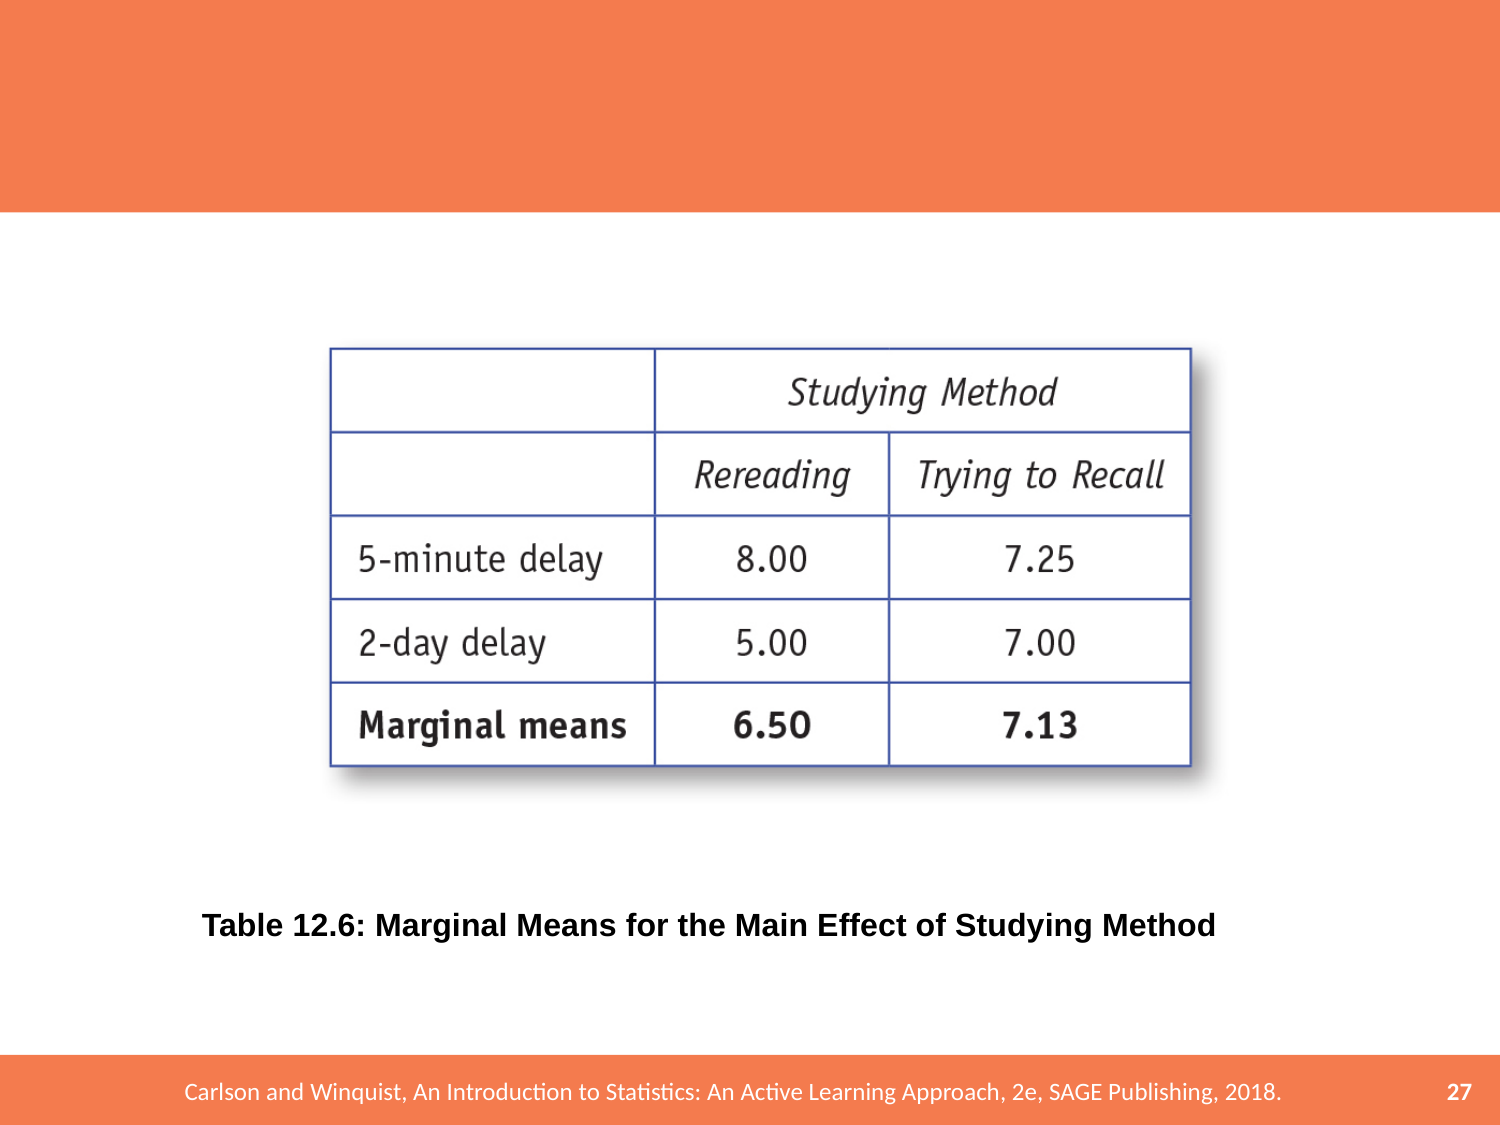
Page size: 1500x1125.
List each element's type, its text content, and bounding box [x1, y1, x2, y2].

footer Carlson and Winquist, An Introduction to Statistics: An Active Learning Approach, 2e, SAGE Publishing, 2018. [150, 1060, 1325, 1121]
picture [320, 338, 1229, 804]
slide_number 27 [1387, 1060, 1488, 1120]
title Table 12.6: Marginal Means for the Main Effect of Studying Method [91, 875, 1330, 950]
